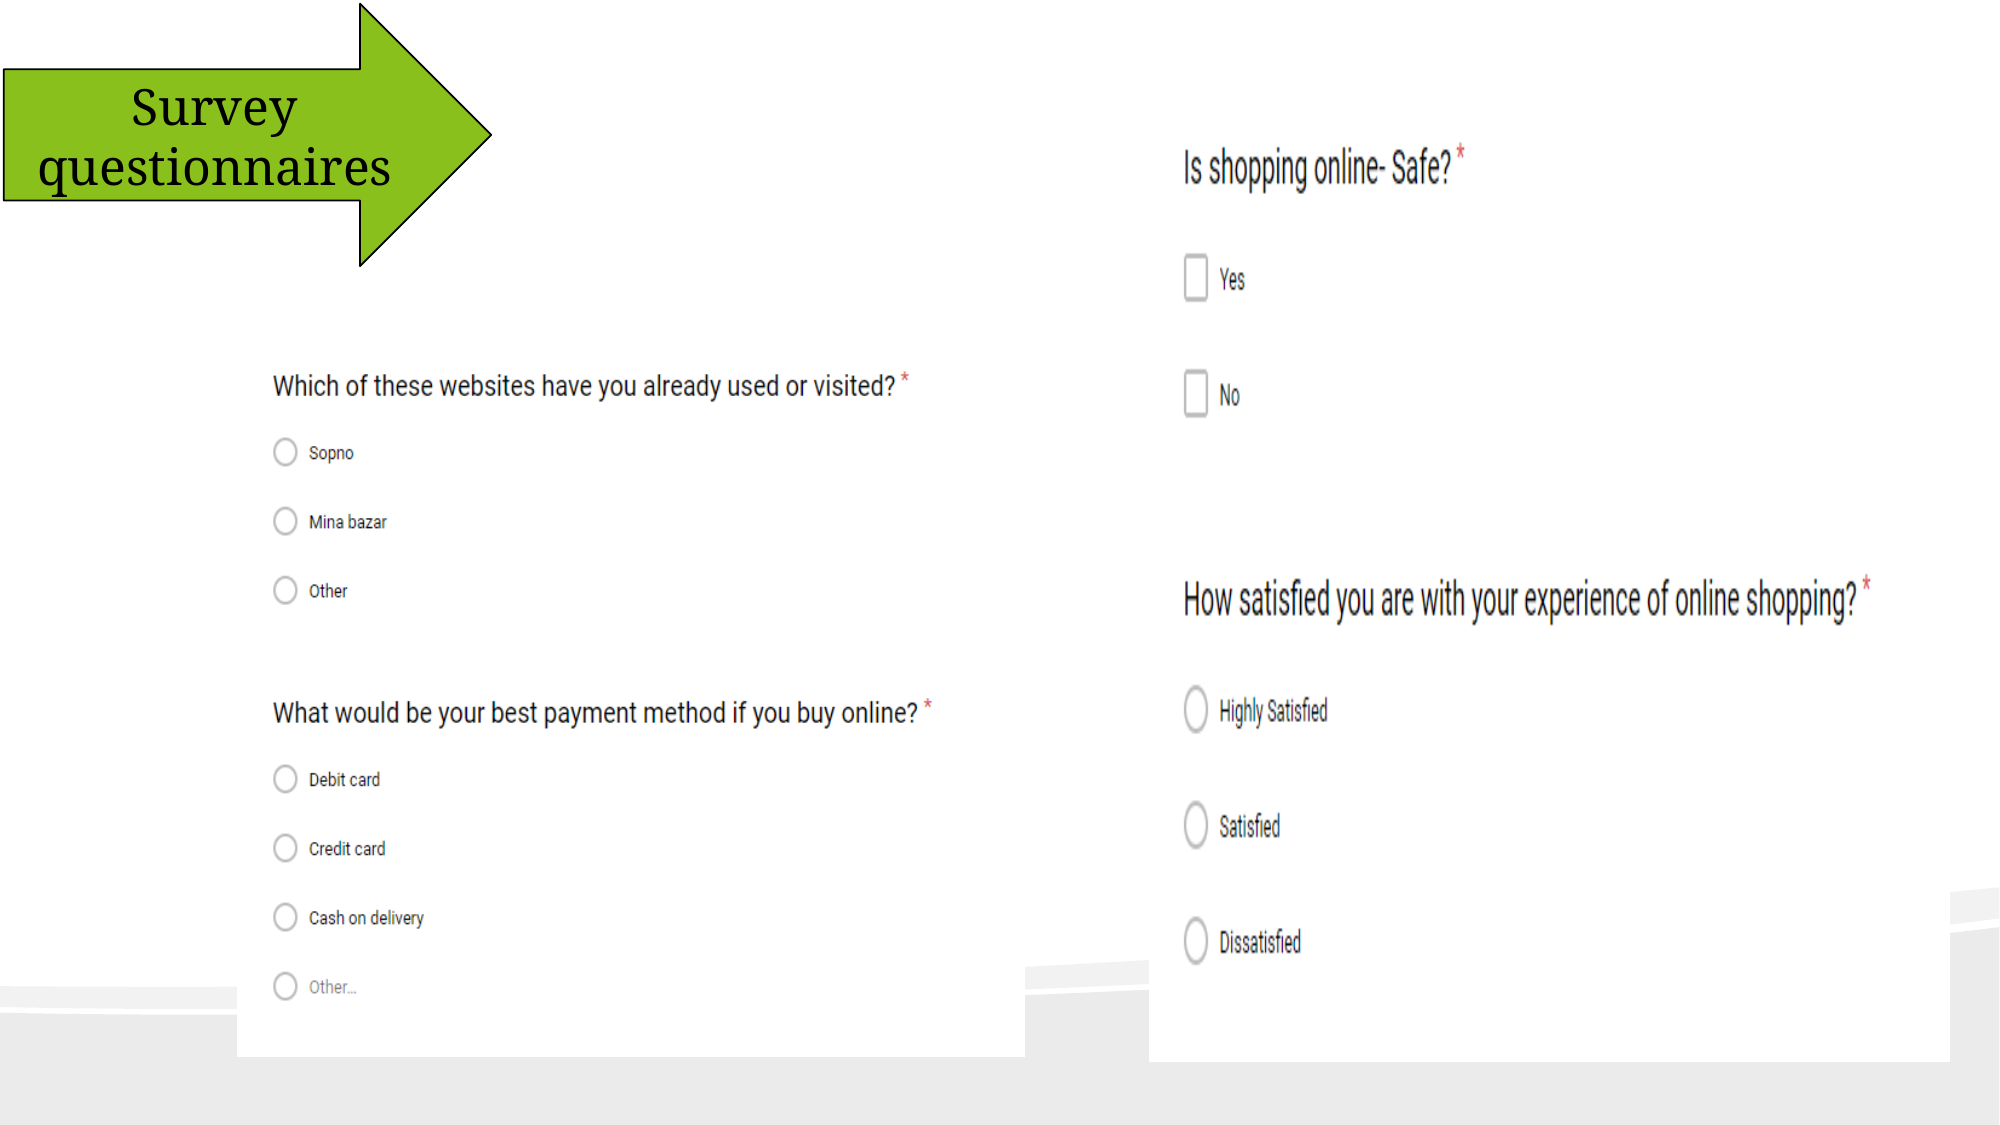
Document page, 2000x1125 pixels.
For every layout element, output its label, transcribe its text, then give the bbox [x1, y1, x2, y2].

picture [1149, 124, 1950, 1062]
text_box Survey questionnaires [2, 2, 492, 267]
picture [236, 337, 1025, 1057]
